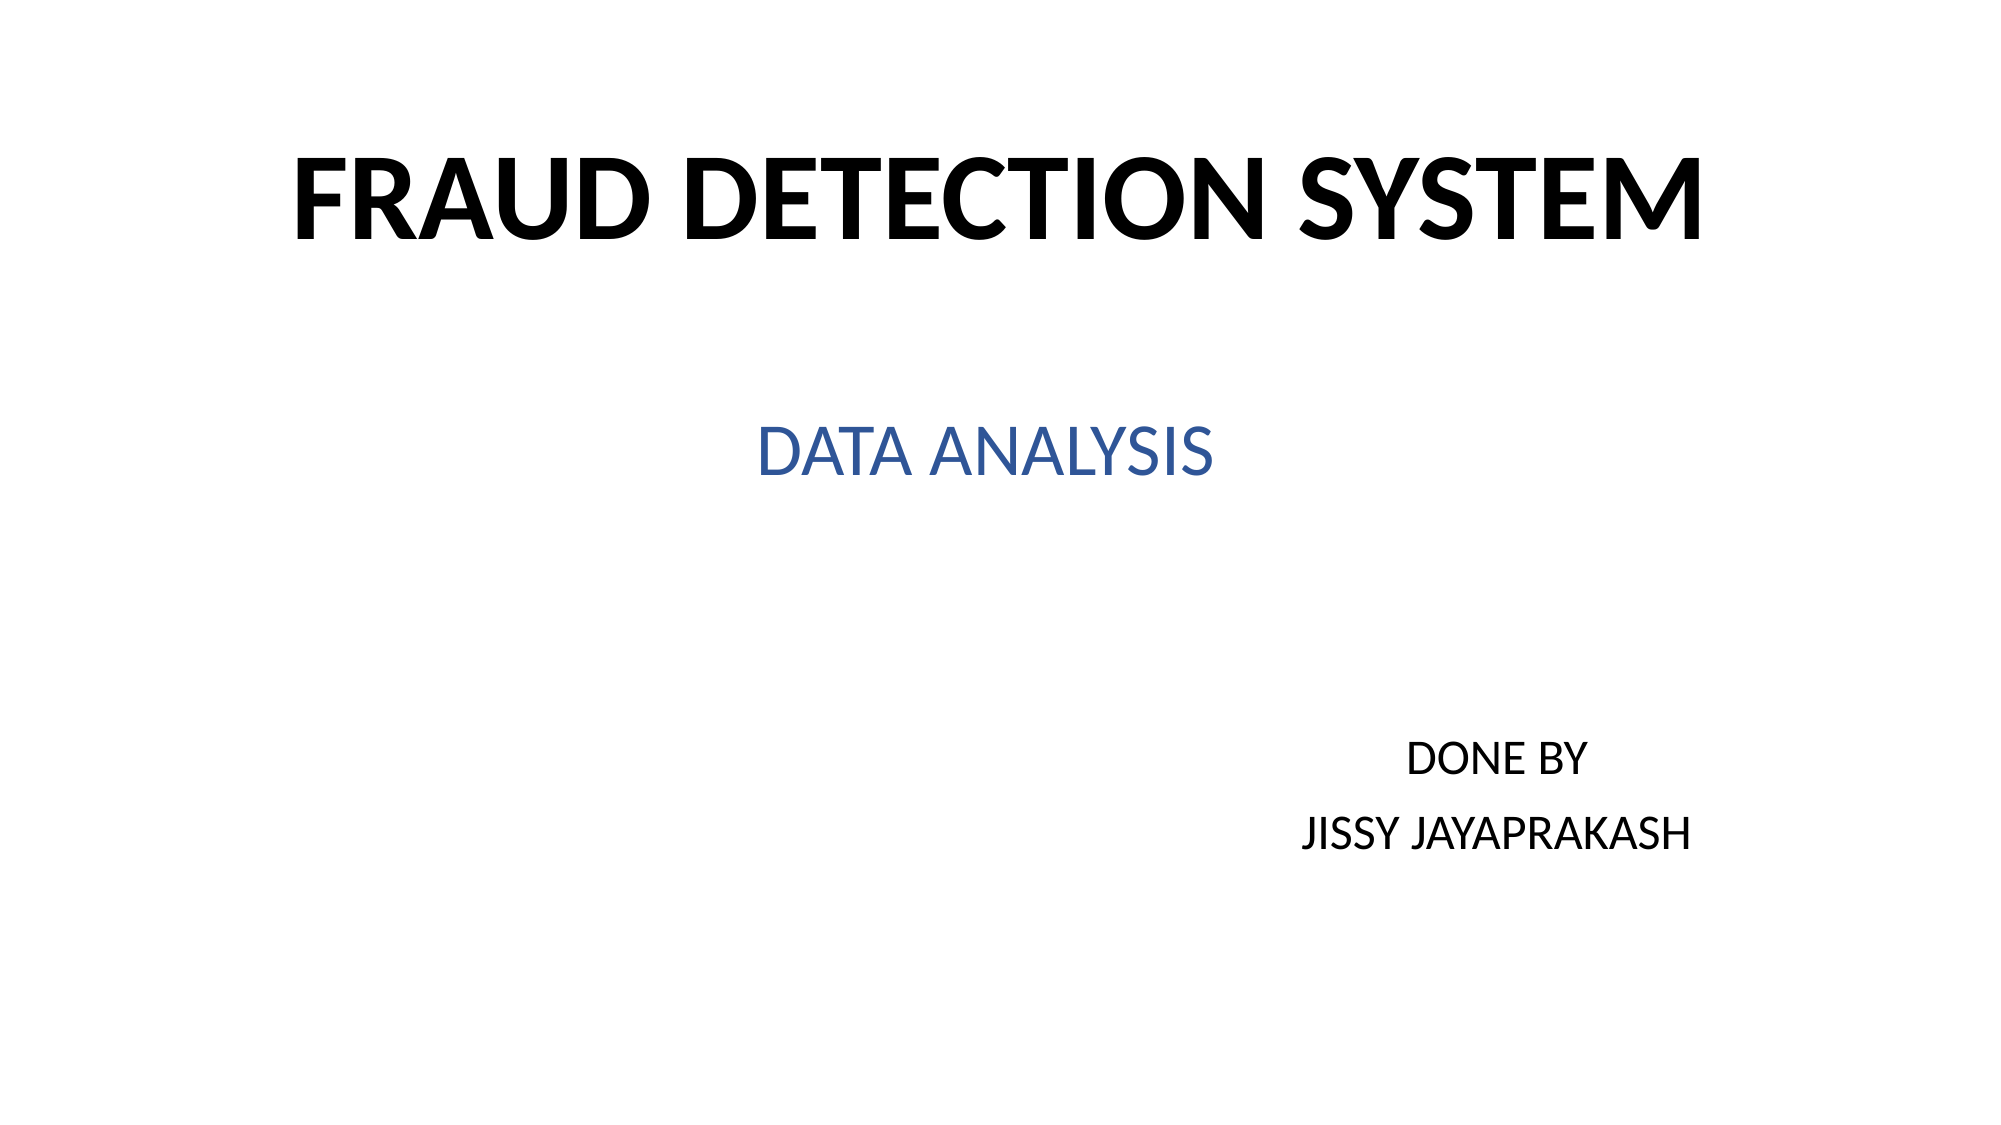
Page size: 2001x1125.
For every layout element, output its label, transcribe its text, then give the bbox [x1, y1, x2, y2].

title FRAUD DETECTION SYSTEM [249, 82, 1750, 274]
text_box DATA ANALYSIS [280, 392, 1709, 543]
subtitle DONE BY JISSY JAYAPRAKASH [1210, 723, 1784, 916]
